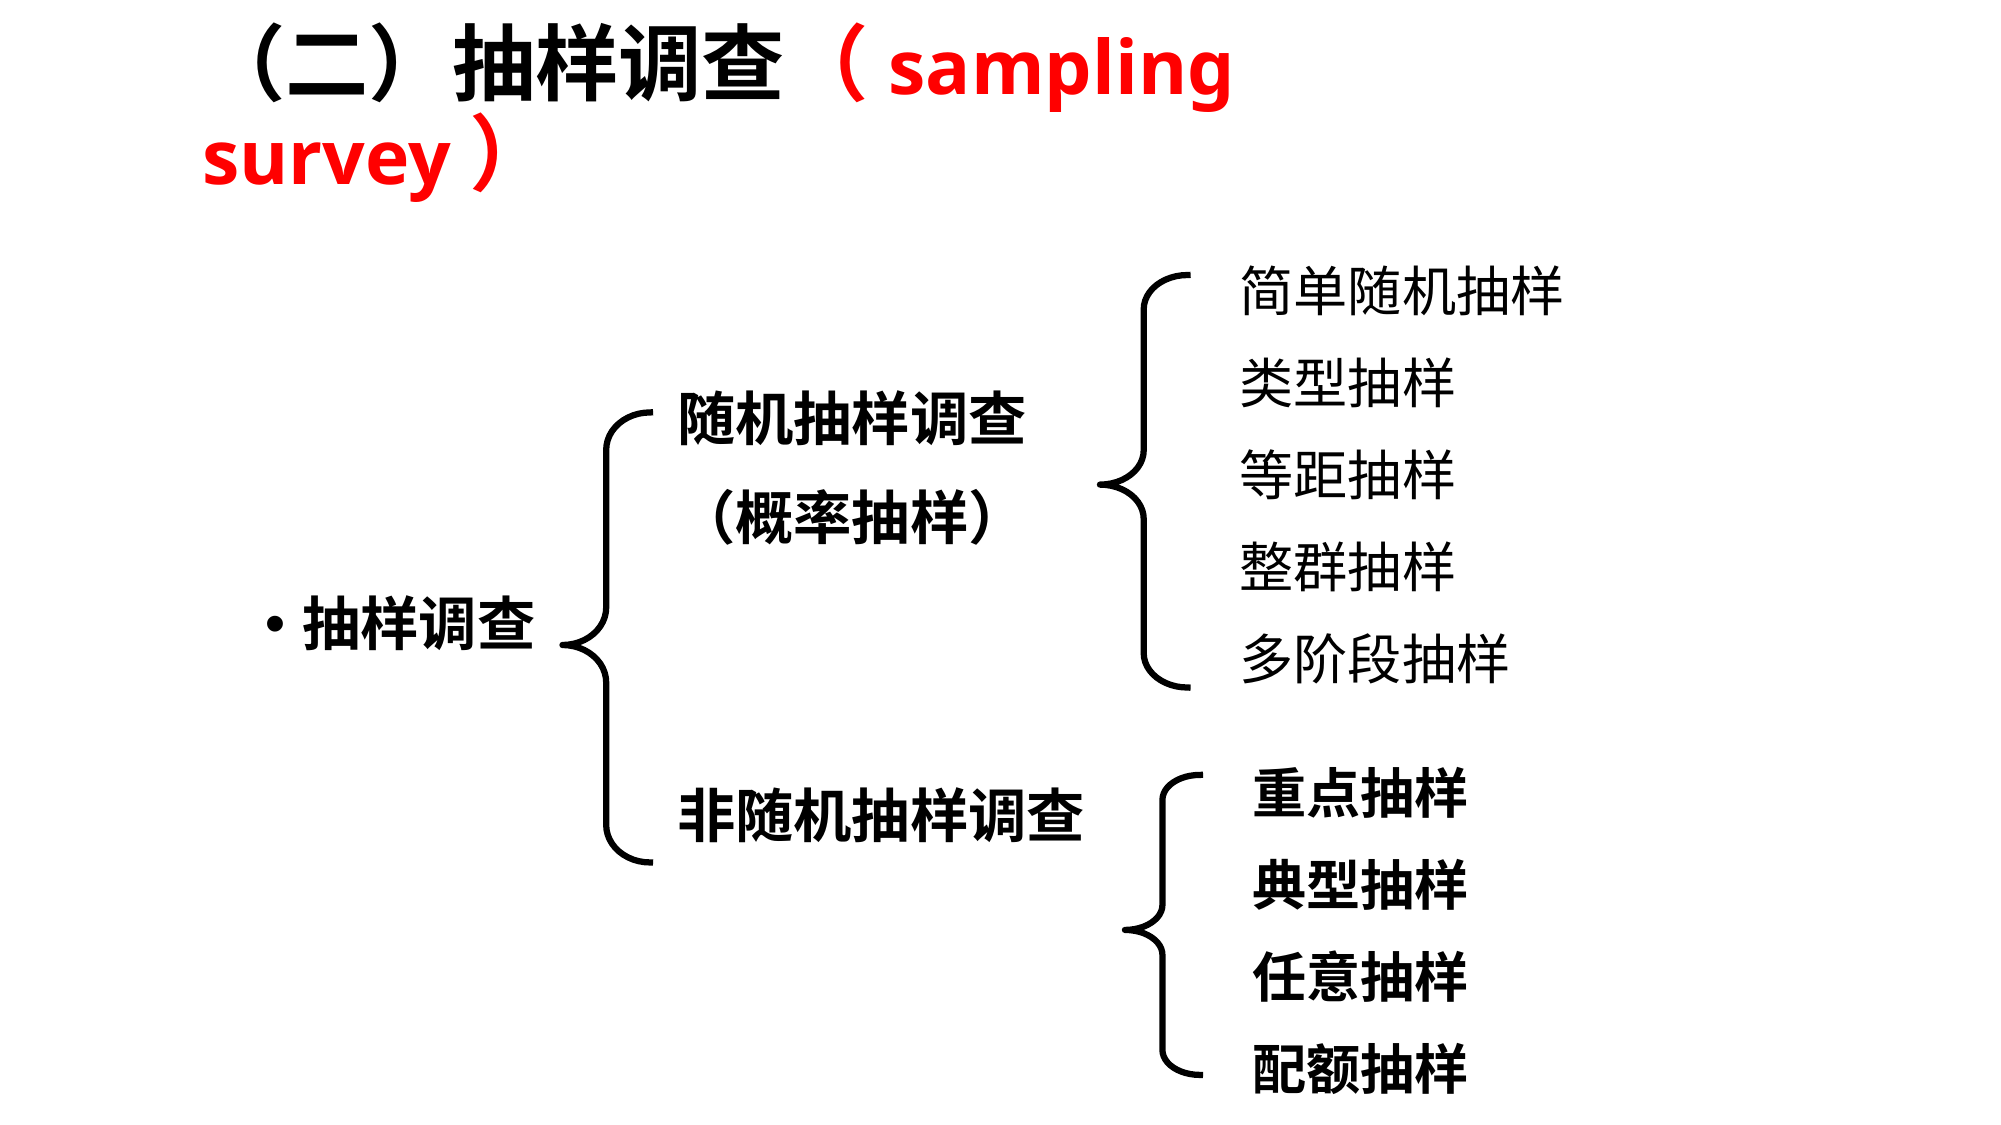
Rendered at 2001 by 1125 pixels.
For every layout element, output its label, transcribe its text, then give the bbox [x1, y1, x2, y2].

list 抽样调查 [249, 587, 588, 744]
text_box 简单随机抽样 类型抽样 等距抽样 整群抽样 多阶段抽样 [1224, 249, 1688, 698]
text_box 重点抽样 典型抽样 任意抽样 配额抽样 [1237, 751, 1813, 1108]
title （二）抽样调查（sampling survey） [187, 50, 1513, 175]
text_box [1124, 774, 1200, 1075]
text_box [562, 412, 650, 863]
text_box [1099, 275, 1188, 688]
text_box 随机抽样调查 （概率抽样） 非随机抽样调查 [662, 375, 1150, 857]
